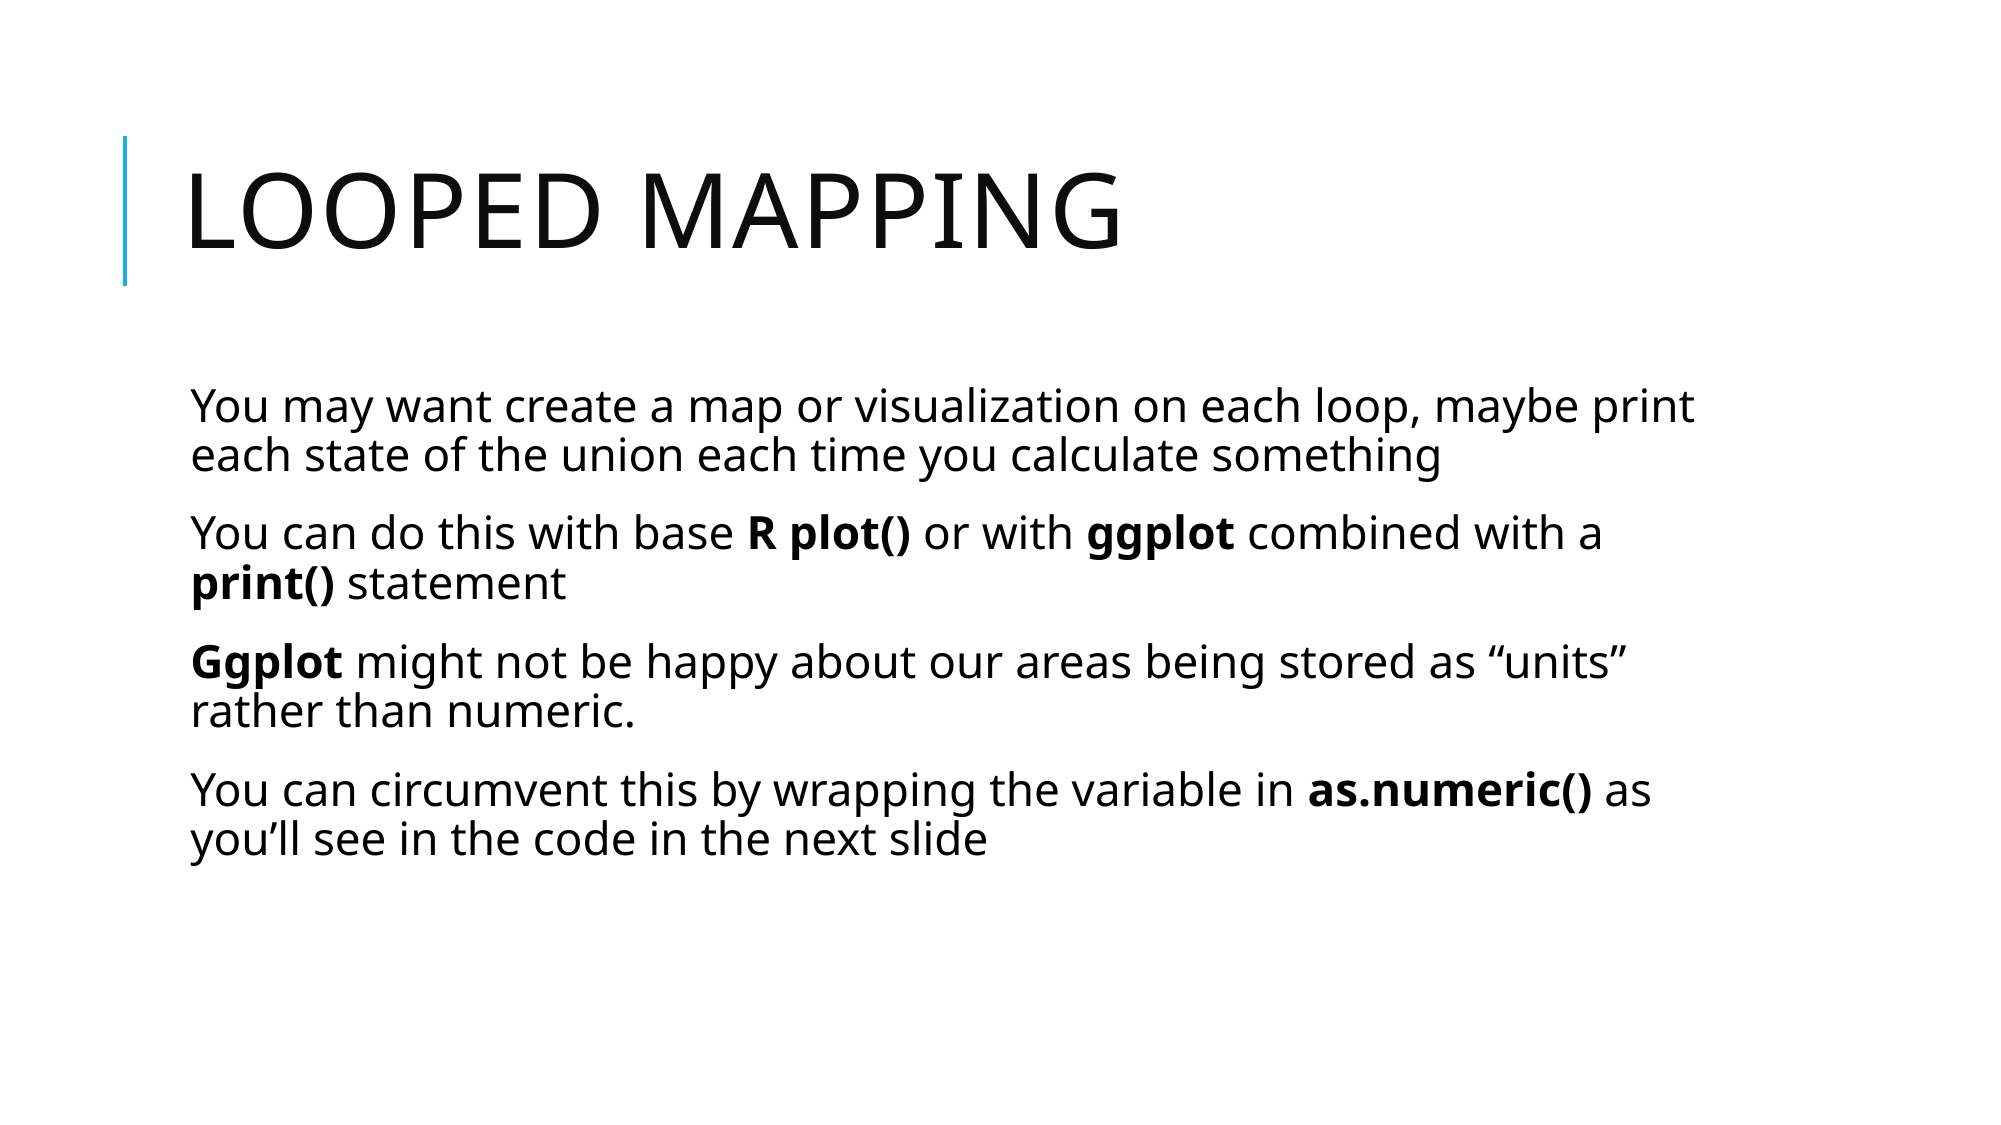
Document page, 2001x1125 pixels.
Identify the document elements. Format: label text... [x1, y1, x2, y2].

title Looped mapping [168, 96, 1763, 342]
list You may want create a map or visualization on each loop, maybe print each state of the union each time you calculate something You can do this with base R plot() or with ggplot combined with a print() statement Ggplot might not be happy about our areas being stored as “units” rather than numeric. You can circumvent this by wrapping the variable in as.numeric() as you’ll see in the code in the next slide [168, 375, 1763, 1035]
